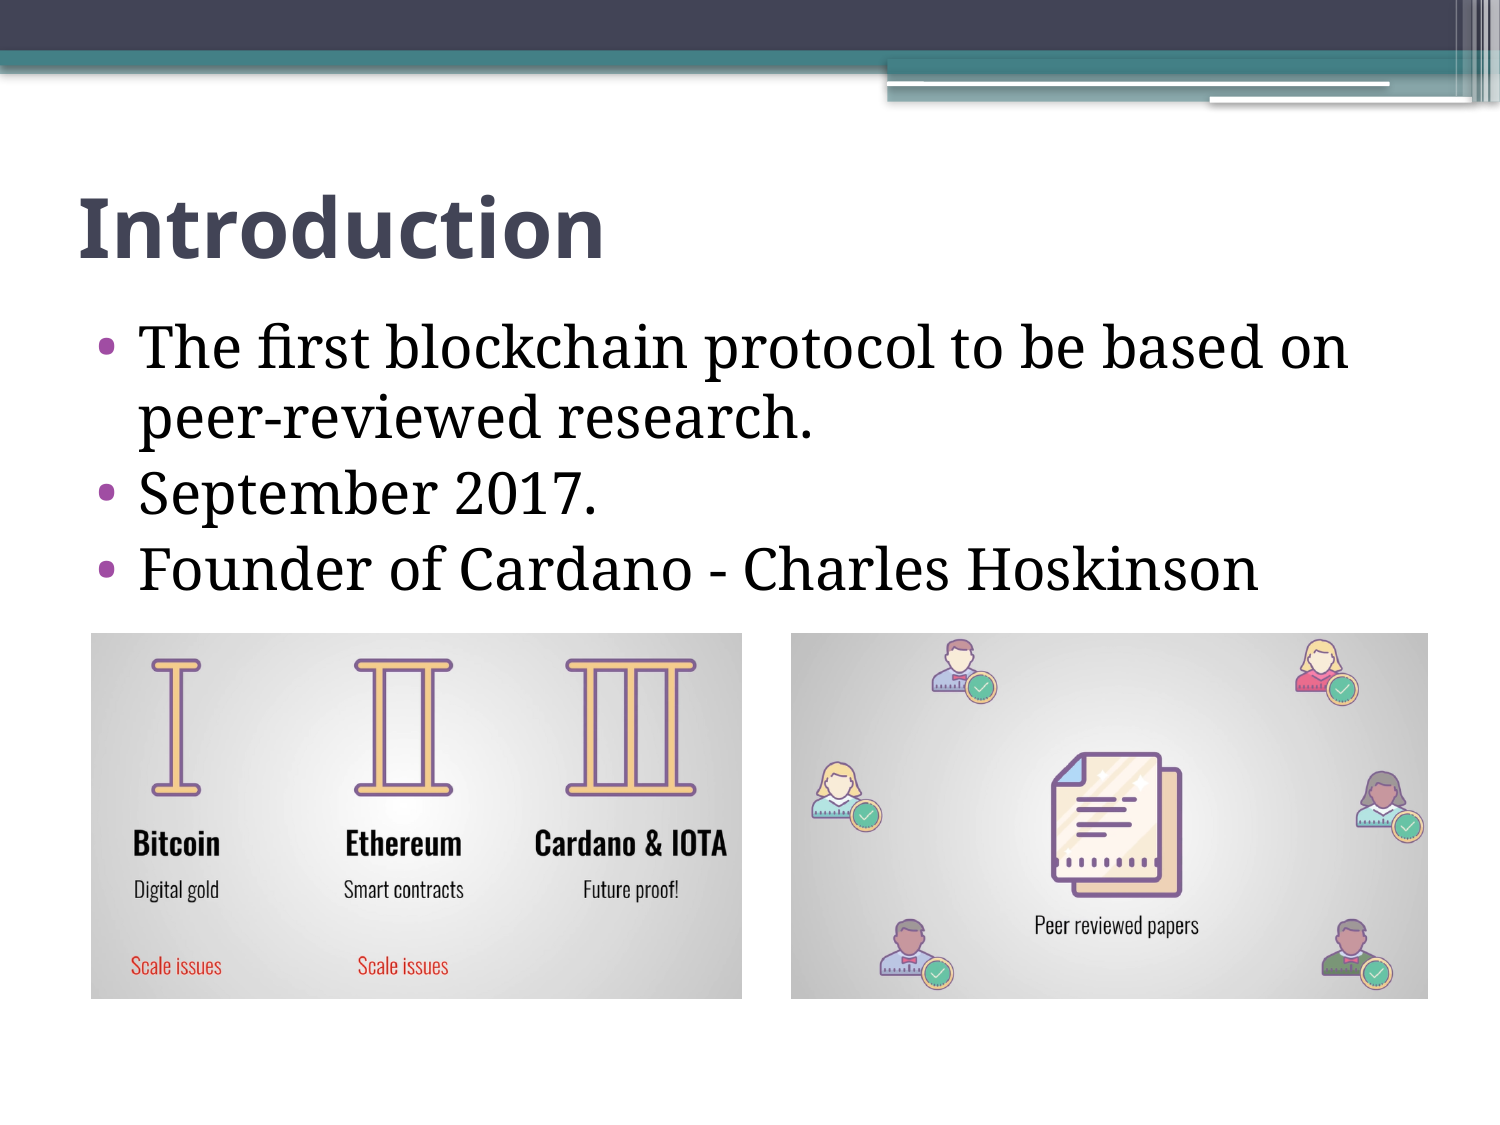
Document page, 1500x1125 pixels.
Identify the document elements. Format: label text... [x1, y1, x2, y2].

picture [791, 633, 1428, 999]
title Introduction [63, 137, 1414, 302]
picture [91, 633, 742, 999]
list The first blockchain protocol to be based on peer-reviewed research. September 2017. Founder of Cardano - Charles Hoskinson [63, 302, 1414, 1013]
